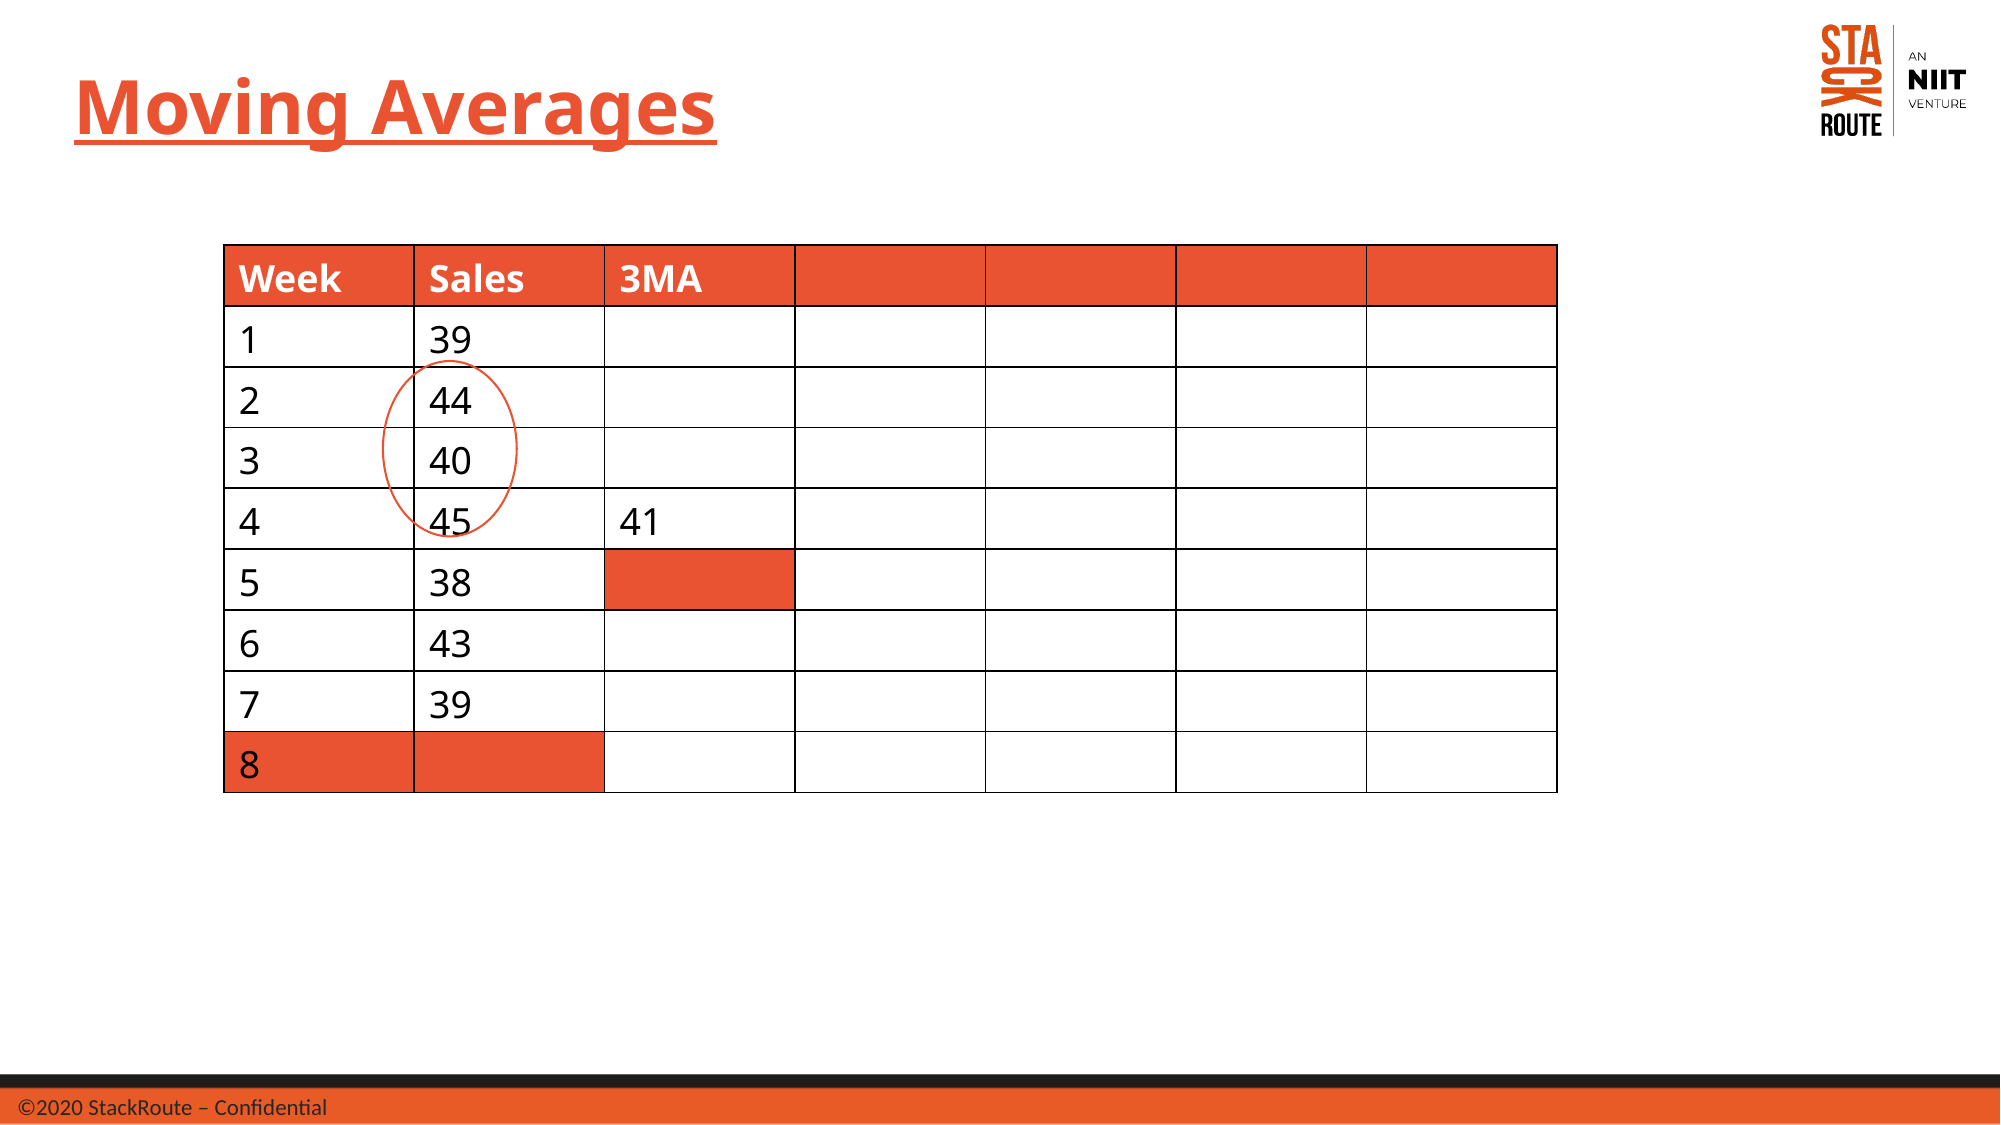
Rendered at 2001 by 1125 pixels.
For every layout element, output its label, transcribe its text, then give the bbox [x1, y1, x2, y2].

table_cell 8 [225, 732, 413, 792]
table_cell [986, 428, 1175, 487]
table_cell [1367, 611, 1556, 670]
table_cell [605, 428, 794, 487]
table_cell 7 [225, 672, 413, 731]
table_cell [796, 428, 985, 487]
table_cell [1177, 489, 1366, 548]
table_cell [605, 307, 794, 366]
table_cell [605, 732, 794, 792]
table_cell [796, 732, 985, 792]
table_cell [986, 307, 1175, 366]
table_cell [796, 672, 985, 731]
table_cell 5 [225, 550, 413, 609]
table_cell [1367, 672, 1556, 731]
table_cell [1177, 672, 1366, 731]
table_cell [605, 611, 794, 670]
table_cell 3 [225, 428, 388, 487]
table_cell [986, 489, 1175, 548]
table_cell 45 [415, 489, 604, 548]
table_cell [1367, 307, 1556, 366]
table_cell [1367, 368, 1556, 427]
table_cell 6 [225, 611, 413, 670]
table_cell [415, 732, 604, 792]
picture [1817, 18, 1970, 141]
table_cell [1177, 307, 1366, 366]
table_cell 1 [225, 307, 413, 366]
table_cell [605, 368, 794, 427]
table_cell [986, 550, 1175, 609]
table_header [986, 246, 1175, 305]
table_cell 44 [480, 368, 604, 427]
table_cell 40 [512, 428, 604, 487]
text_box [381, 359, 518, 538]
table_header Sales [415, 246, 604, 305]
table_cell [605, 550, 794, 609]
table_cell 43 [415, 611, 604, 670]
picture [0, 1074, 2000, 1125]
table_header [1367, 246, 1556, 305]
table_cell [796, 550, 985, 609]
table_cell 2 [225, 368, 413, 427]
table_cell [1177, 611, 1366, 670]
table_cell [605, 672, 794, 731]
table_cell [1367, 550, 1556, 609]
table_header Week [225, 246, 413, 305]
text_box Moving Averages [59, 51, 1796, 157]
table_cell 39 [415, 307, 604, 366]
table_cell [1177, 368, 1366, 427]
table_header [1177, 246, 1366, 305]
table_cell 38 [415, 550, 604, 609]
table_cell [986, 732, 1175, 792]
table_header 3MA [605, 246, 794, 305]
table_cell [1367, 732, 1556, 792]
table_cell 41 [605, 489, 794, 548]
table_cell [1177, 428, 1366, 487]
table_cell [1177, 732, 1366, 792]
table_header [796, 246, 985, 305]
table_cell [986, 611, 1175, 670]
table_cell [1367, 489, 1556, 548]
table_cell [986, 672, 1175, 731]
table_cell [796, 307, 985, 366]
table_cell [796, 489, 985, 548]
table_cell [796, 368, 985, 427]
table_cell 4 [225, 489, 413, 548]
table_cell [796, 611, 985, 670]
table_cell [986, 368, 1175, 427]
table_cell [1177, 550, 1366, 609]
table_cell [1367, 428, 1556, 487]
table_cell 39 [415, 672, 604, 731]
